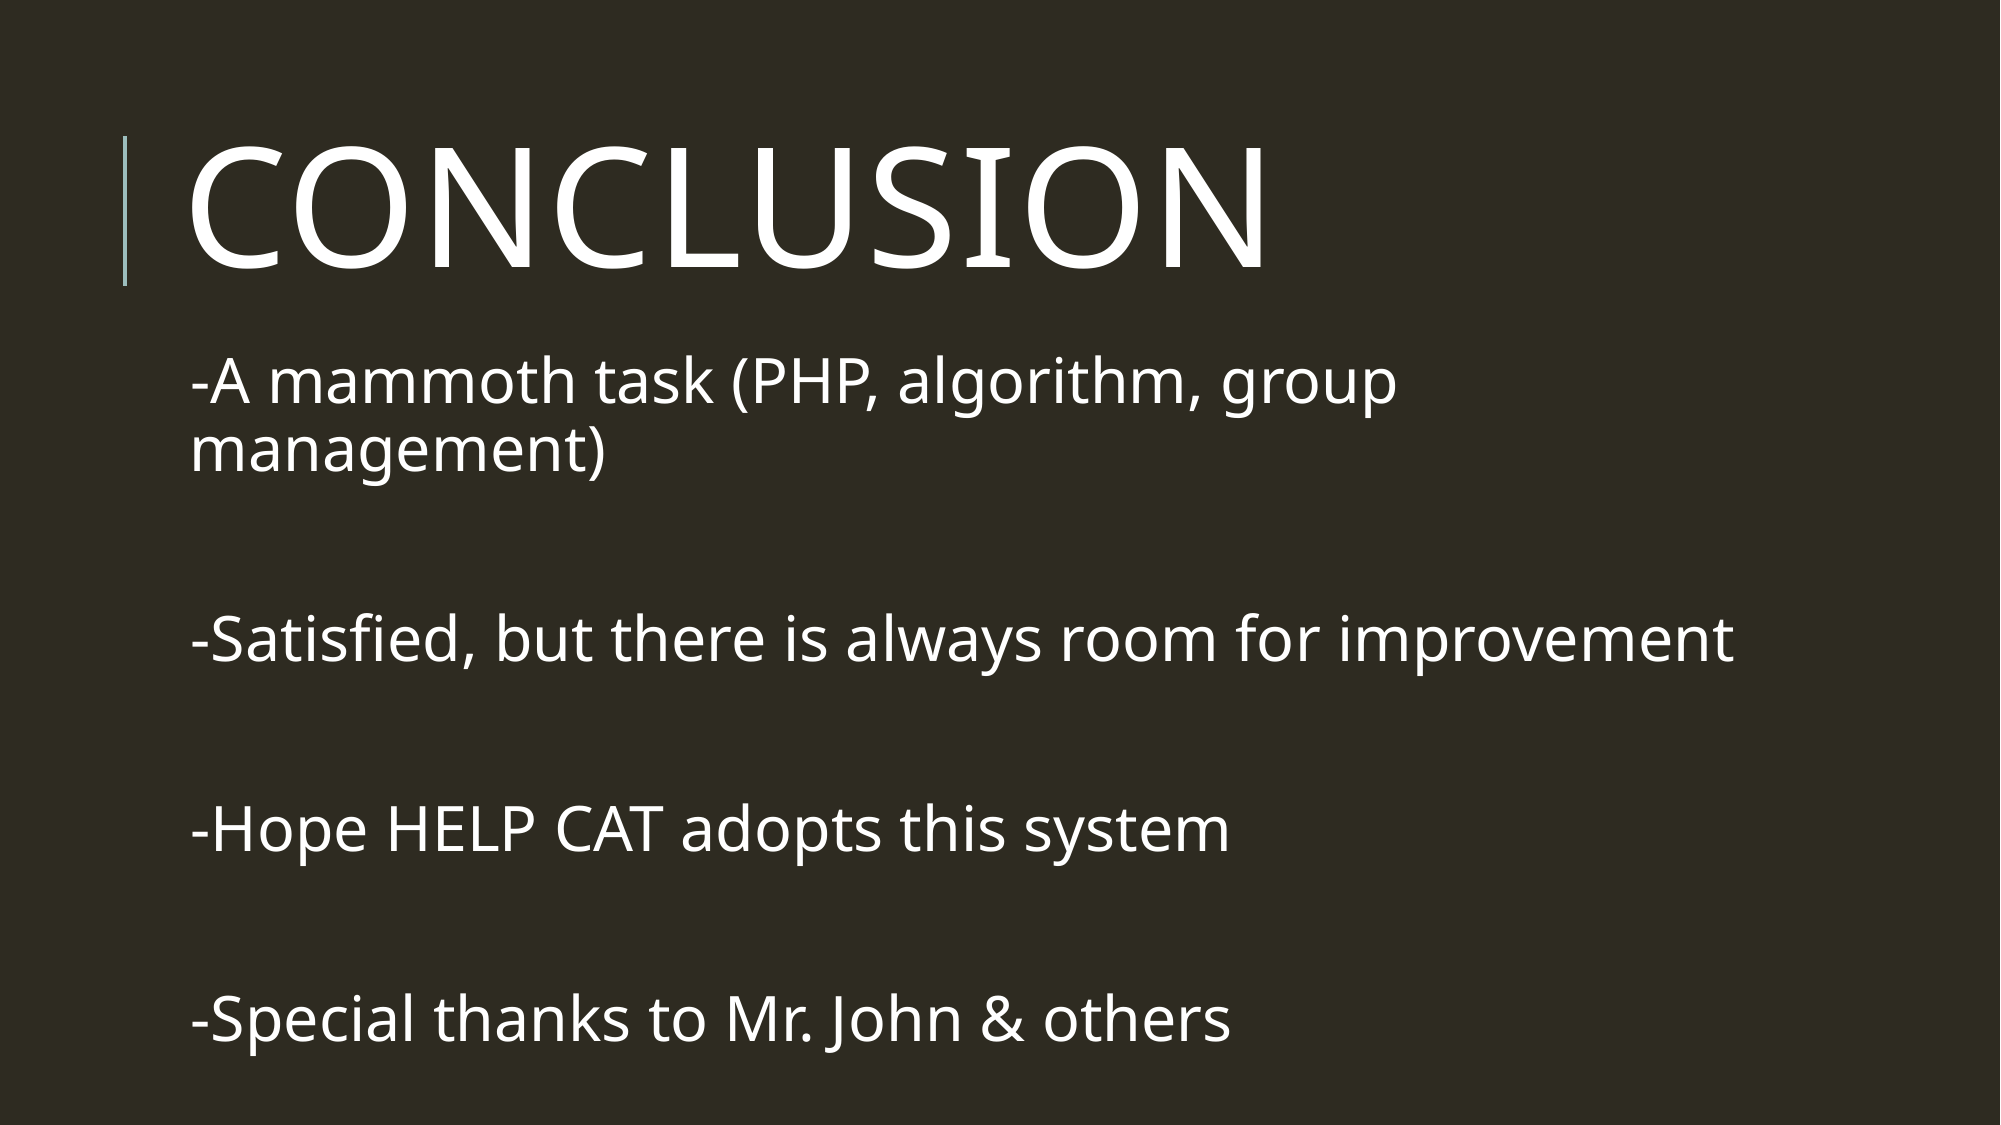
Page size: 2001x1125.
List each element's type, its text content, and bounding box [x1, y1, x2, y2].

list -A mammoth task (PHP, algorithm, group management) -Satisfied, but there is always room for improvement -Hope HELP CAT adopts this system -Special thanks to Mr. John & others [168, 341, 1763, 1072]
title Conclusion [168, 96, 1763, 341]
